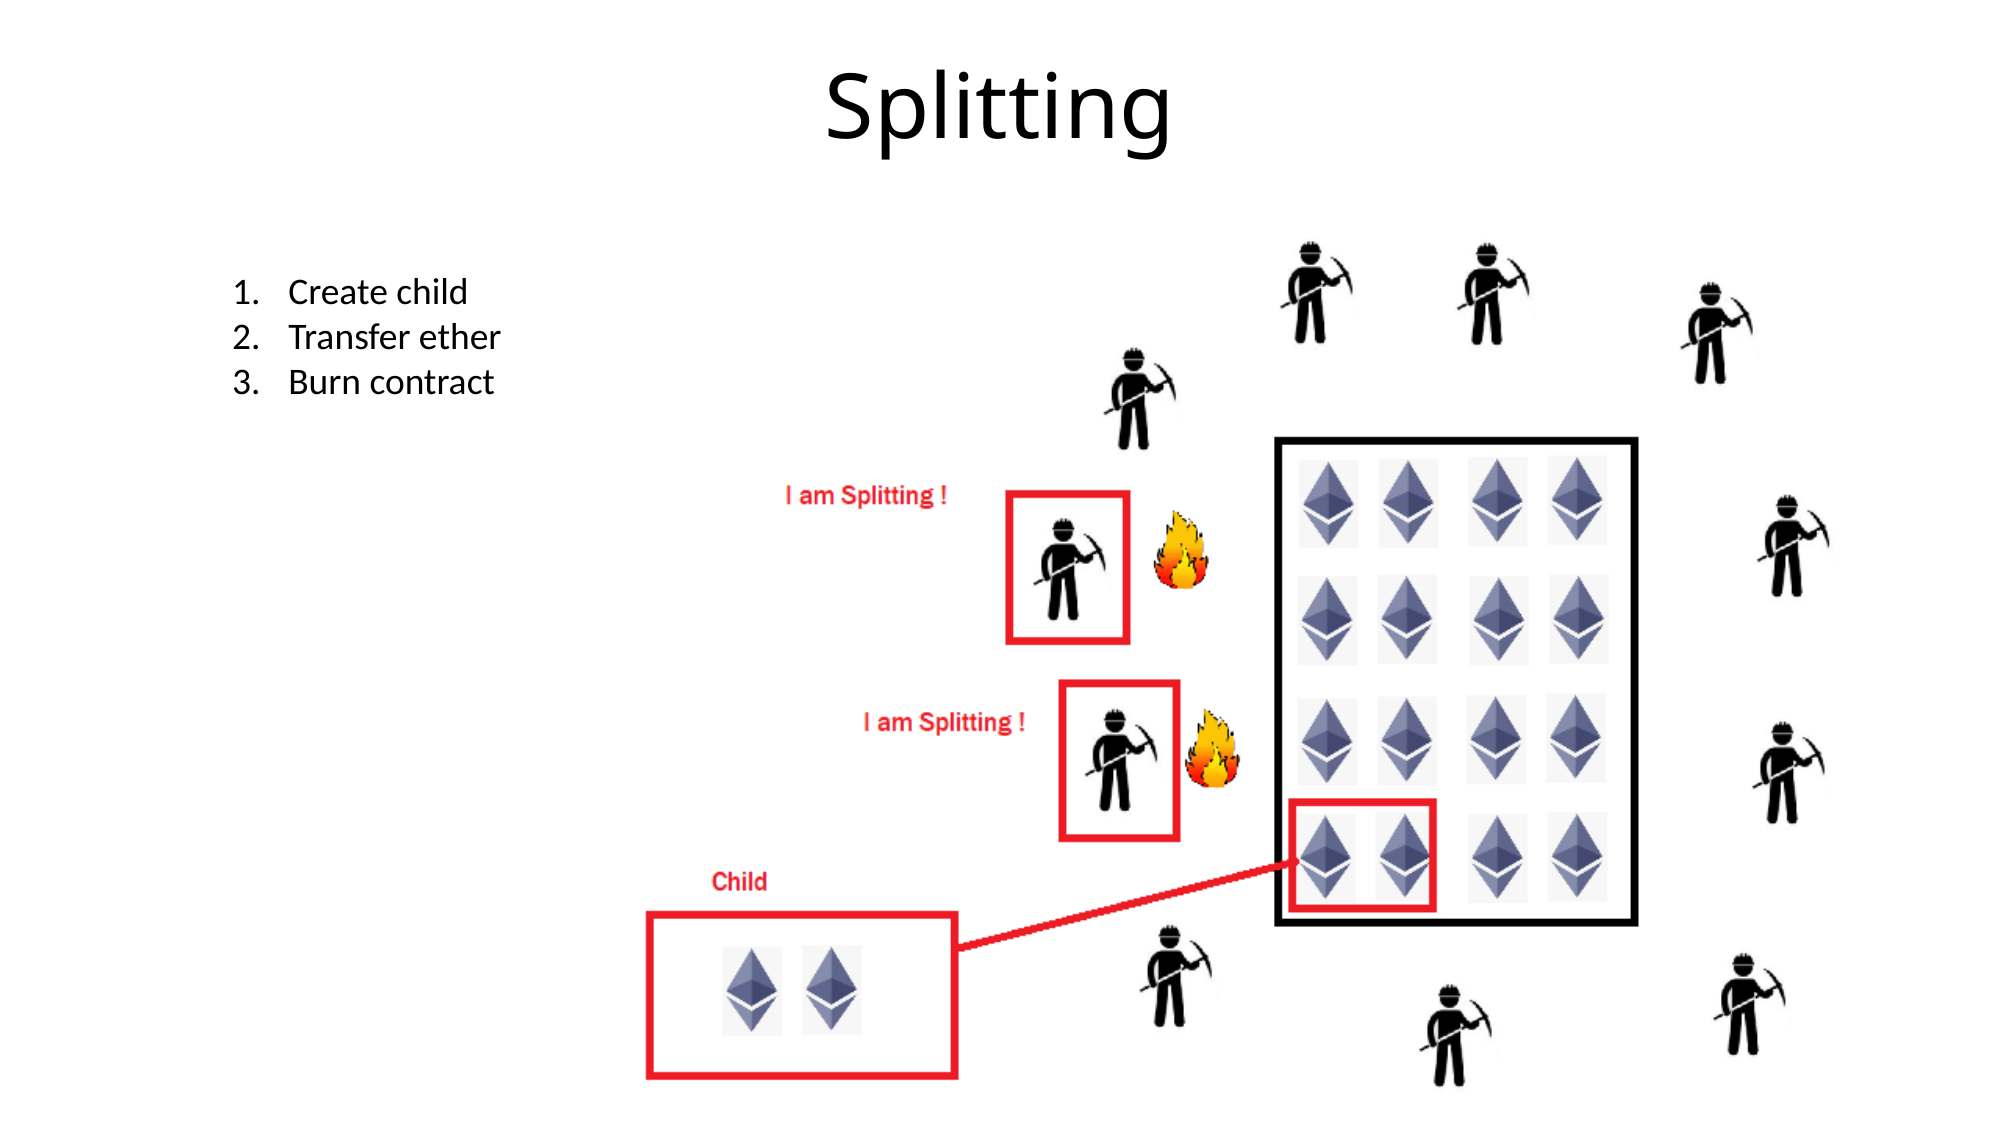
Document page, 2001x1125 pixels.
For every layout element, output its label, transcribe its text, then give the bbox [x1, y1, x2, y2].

title Splitting [249, 53, 1750, 166]
text_box Create child Transfer ether Burn contract [217, 259, 629, 410]
picture [629, 165, 1892, 1113]
